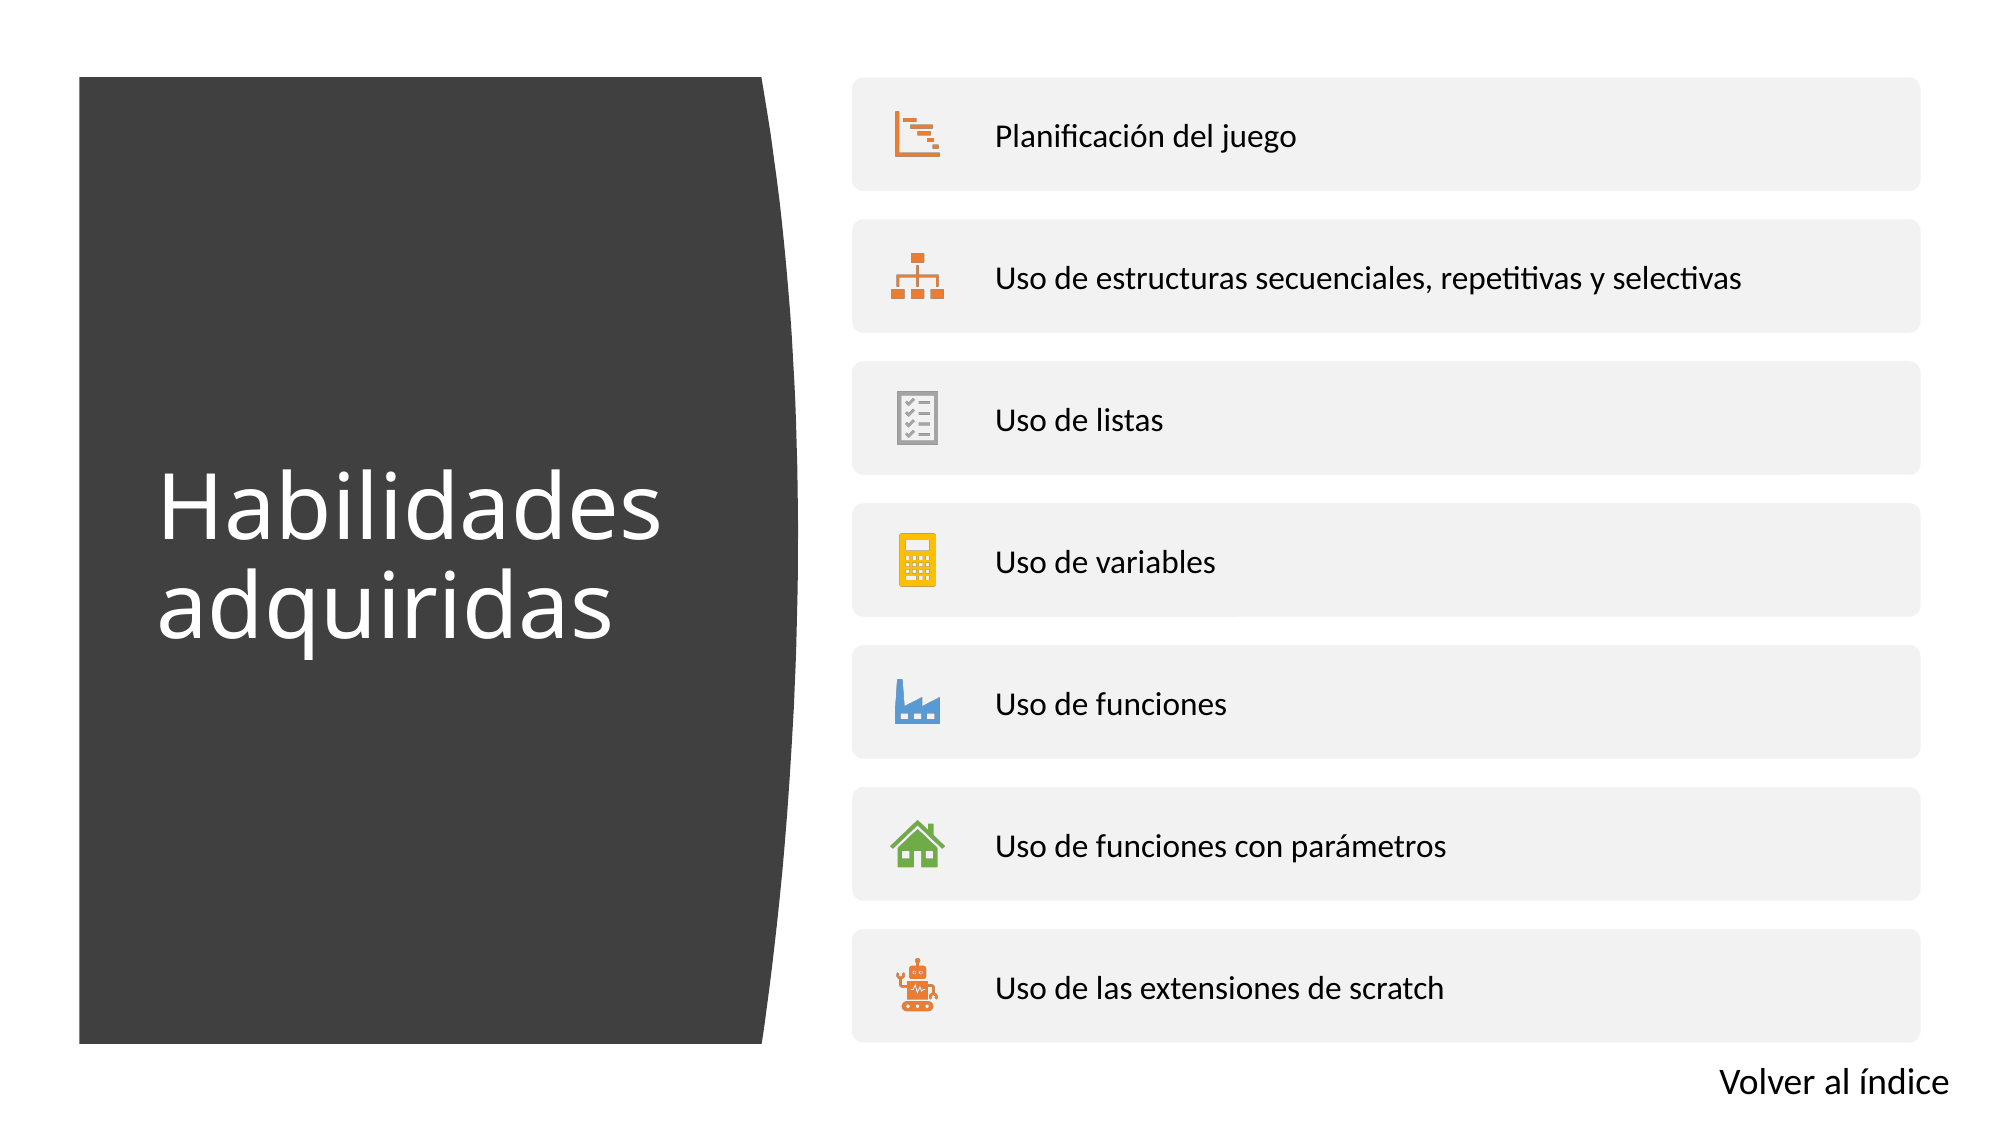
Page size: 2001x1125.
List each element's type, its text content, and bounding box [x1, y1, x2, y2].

text_box [78, 76, 800, 1045]
title Habilidades adquiridas [141, 166, 702, 953]
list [852, 77, 1921, 1043]
text_box Volver al índice [1704, 1049, 1975, 1110]
